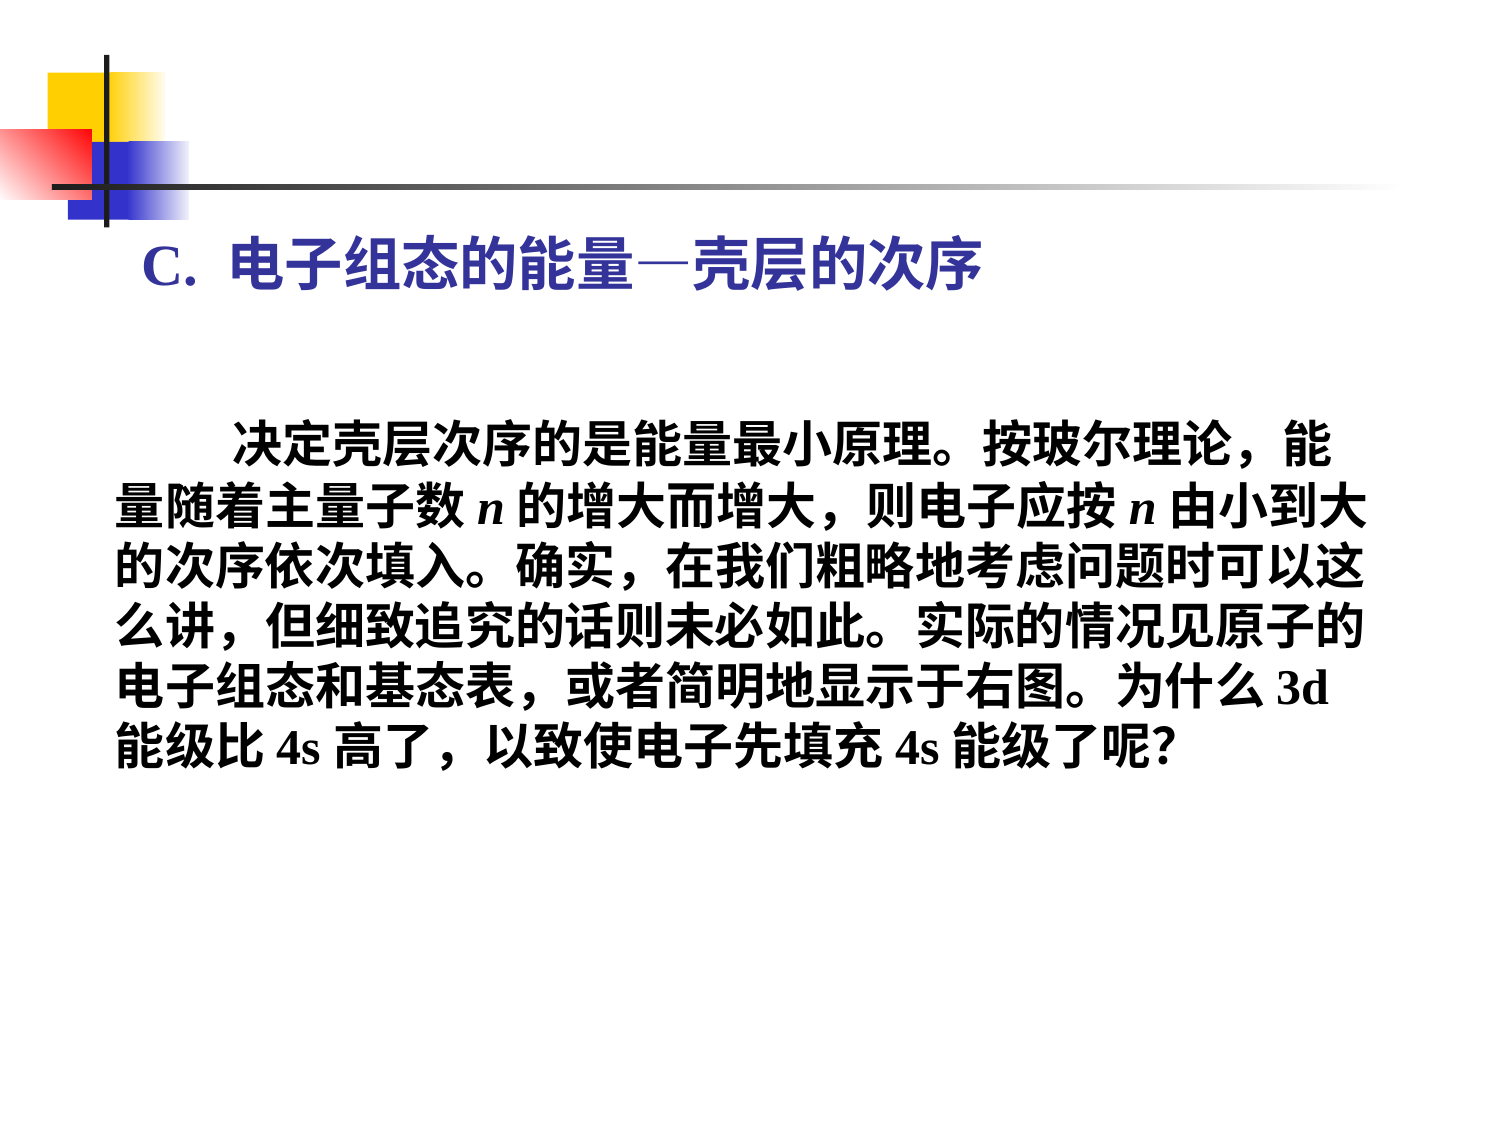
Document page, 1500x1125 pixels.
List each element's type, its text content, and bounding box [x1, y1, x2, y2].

text_box C. 电子组态的能量—壳层的次序 [76, 220, 1500, 305]
text_box 决定壳层次序的是能量最小原理。按玻尔理论，能量随着主量子数n的增大而增大，则电子应按n由小到大的次序依次填入。确实，在我们粗略地考虑问题时可以这么讲，但细致追究的话则未必如此。实际的情况见原子的电子组态和基态表，或者简明地显示于右图。为什么3d能级比4s高了，以致使电子先填充4s能级了呢？ [100, 397, 1388, 782]
